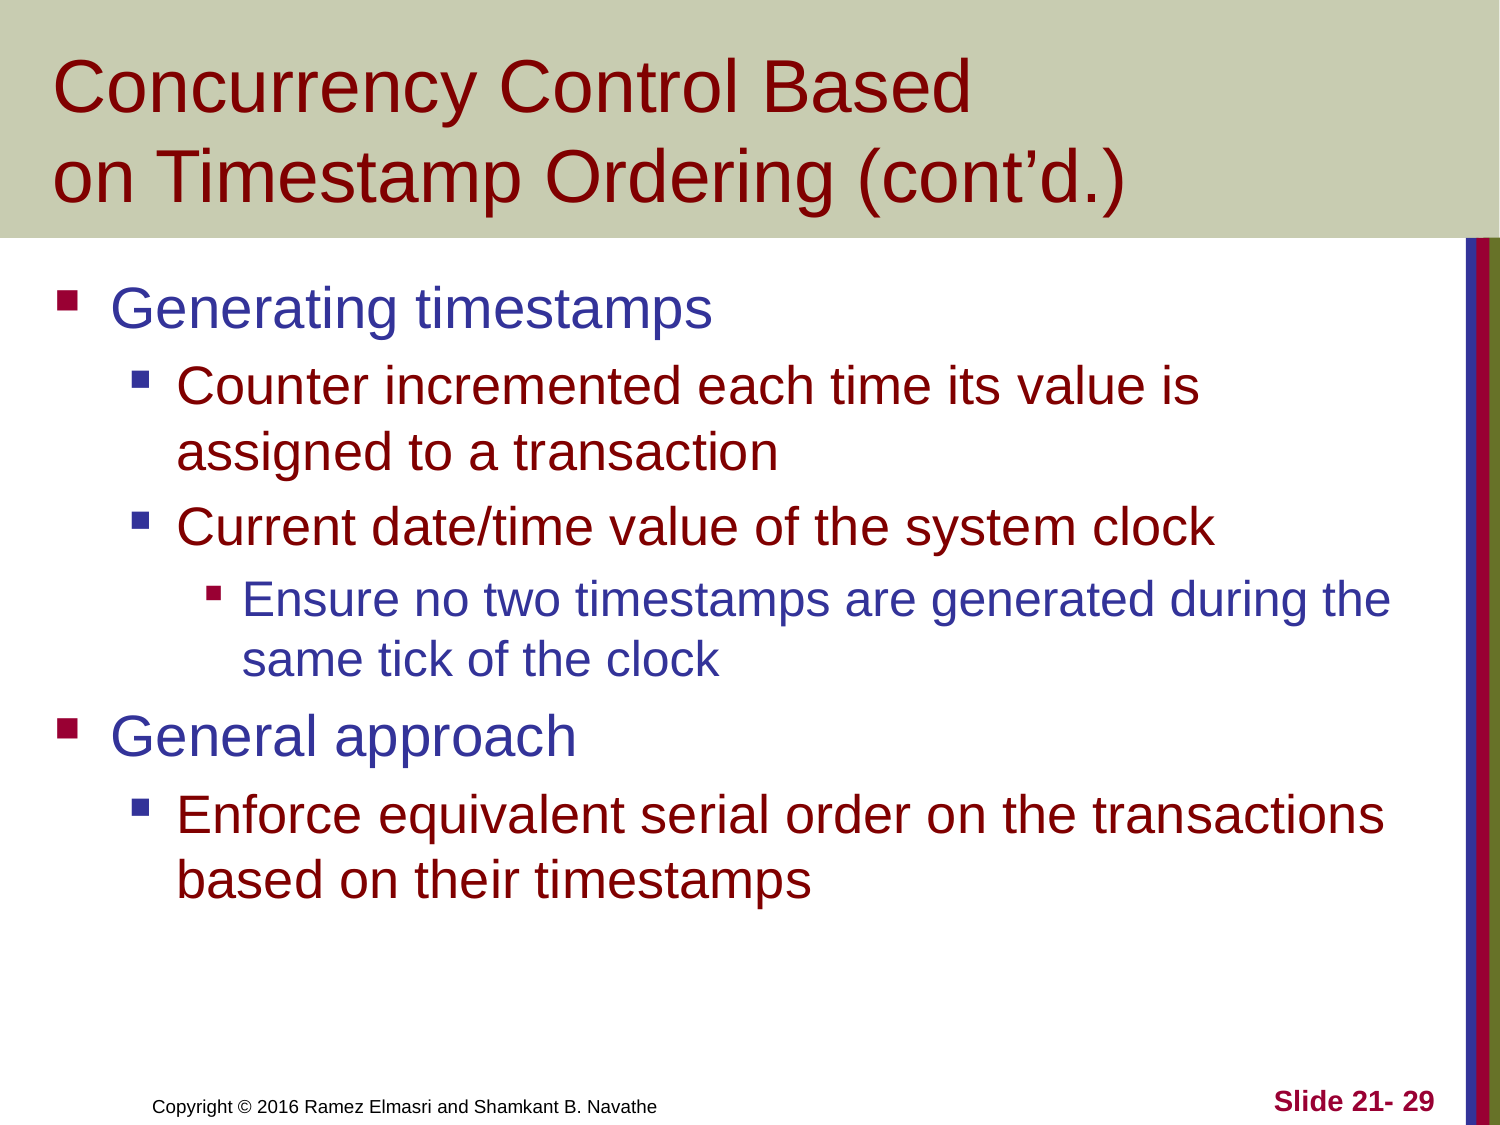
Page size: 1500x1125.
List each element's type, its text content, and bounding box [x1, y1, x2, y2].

slide_number Slide 21- 29 [1137, 1049, 1451, 1125]
title Concurrency Control Based on Timestamp Ordering (cont’d.) [37, 49, 1288, 225]
list Generating timestamps Counter incremented each time its value is assigned to a transaction Current date/time value of the system clock Ensure no two timestamps are generated during the same tick of the clock General approach Enforce equivalent serial order on the transactions based on their timestamps [39, 262, 1400, 1013]
